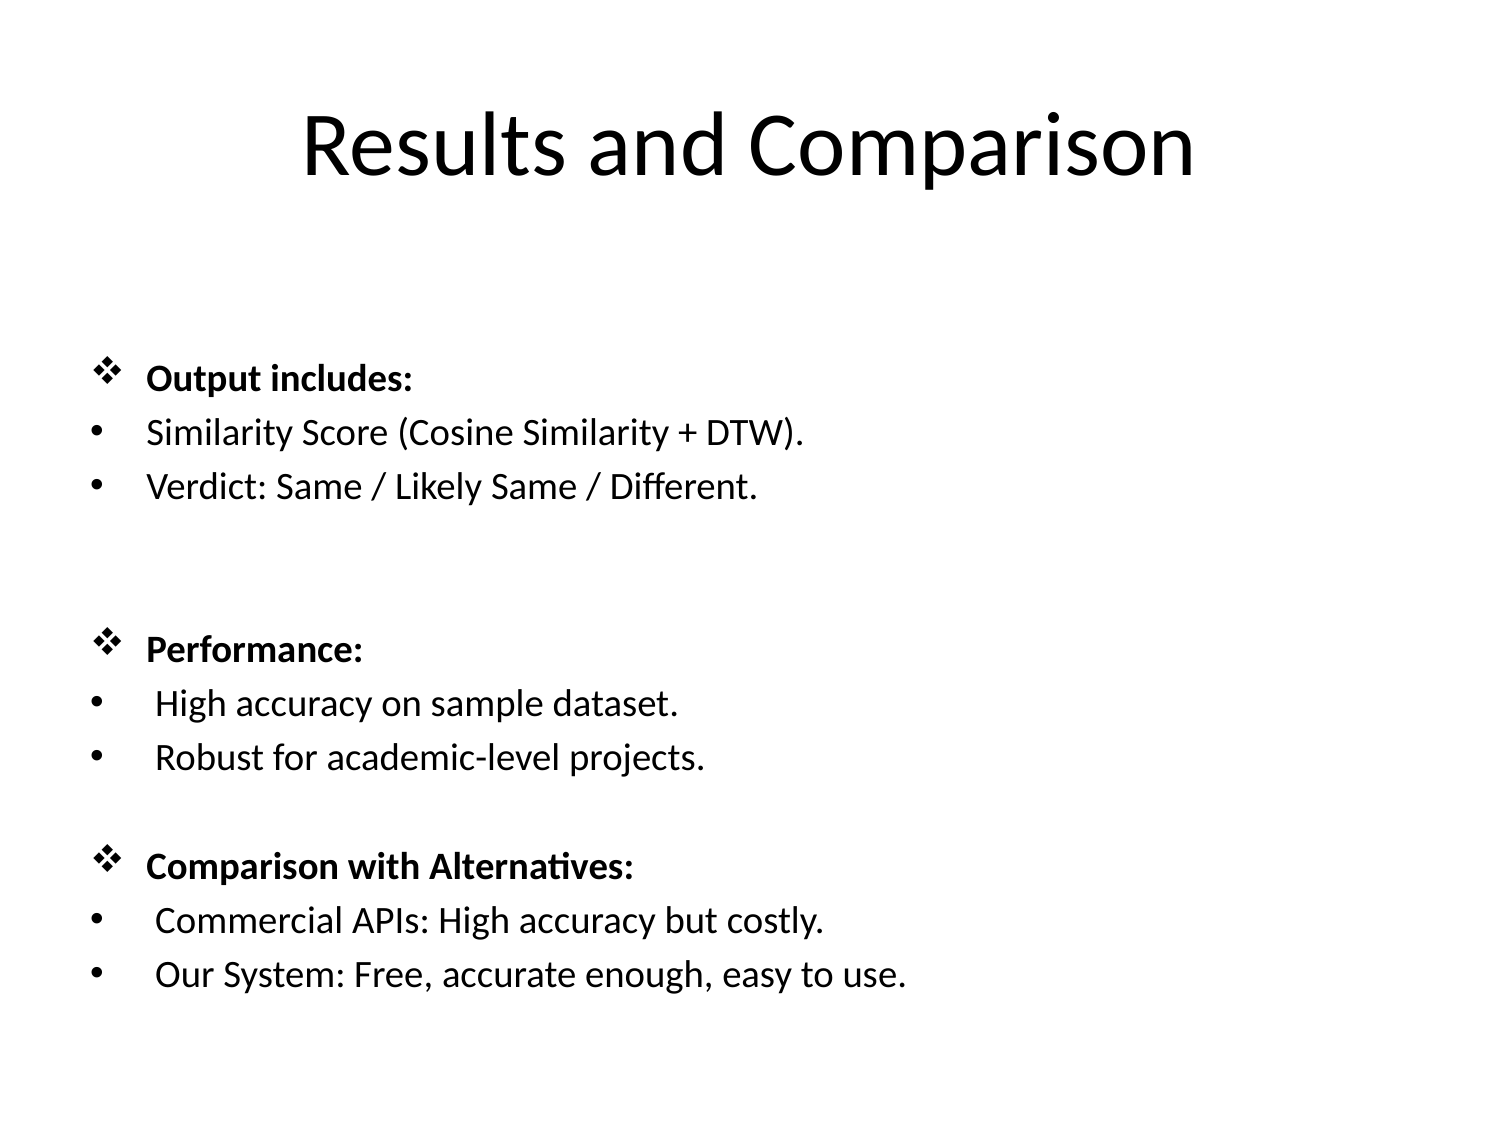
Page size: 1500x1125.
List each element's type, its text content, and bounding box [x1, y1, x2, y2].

title Results and Comparison [75, 45, 1425, 233]
list Output includes: Similarity Score (Cosine Similarity + DTW). Verdict: Same / Likely Same / Different. Performance: High accuracy on sample dataset. Robust for academic-level projects. Comparison with Alternatives: Commercial APIs: High accuracy but costly. Our System: Free, accurate enough, easy to use. [75, 262, 1425, 1005]
